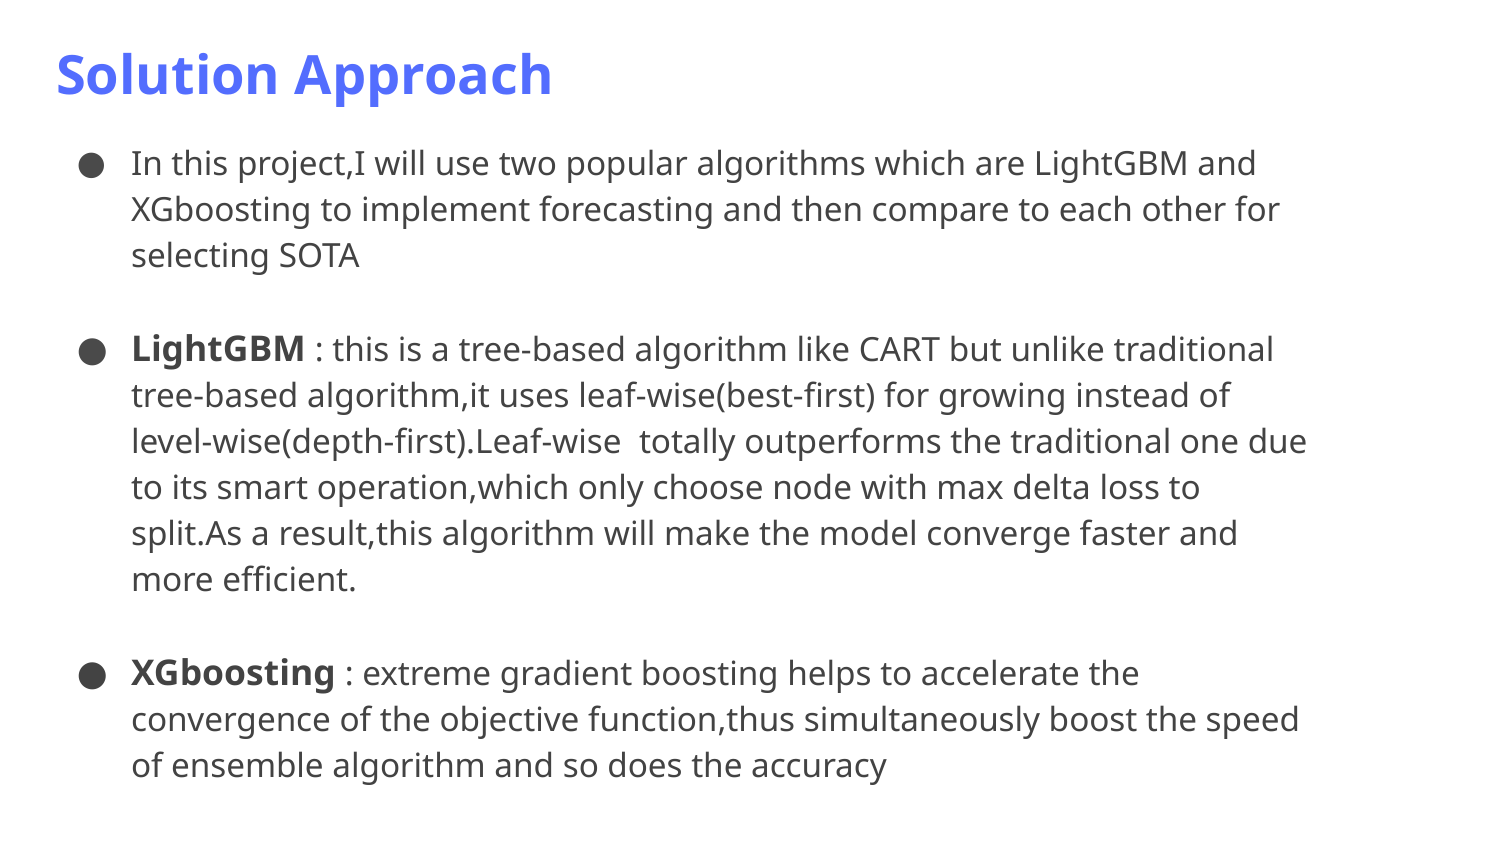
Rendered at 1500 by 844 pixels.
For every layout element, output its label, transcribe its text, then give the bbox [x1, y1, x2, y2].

text_box Solution Approach [41, 24, 862, 120]
text_box In this project,I will use two popular algorithms which are LightGBM and XGboosting to implement forecasting and then compare to each other for selecting SOTA LightGBM : this is a tree-based algorithm like CART but unlike traditional tree-based algorithm,it uses leaf-wise(best-first) for growing instead of level-wise(depth-first).Leaf-wise totally outperforms the traditional one due to its smart operation,which only choose node with max delta loss to split.As a result,this algorithm will make the model converge faster and more efficient. XGboosting : extreme gradient boosting helps to accelerate the convergence of the objective function,thus simultaneously boost the speed of ensemble algorithm and so does the accuracy [41, 121, 1329, 844]
